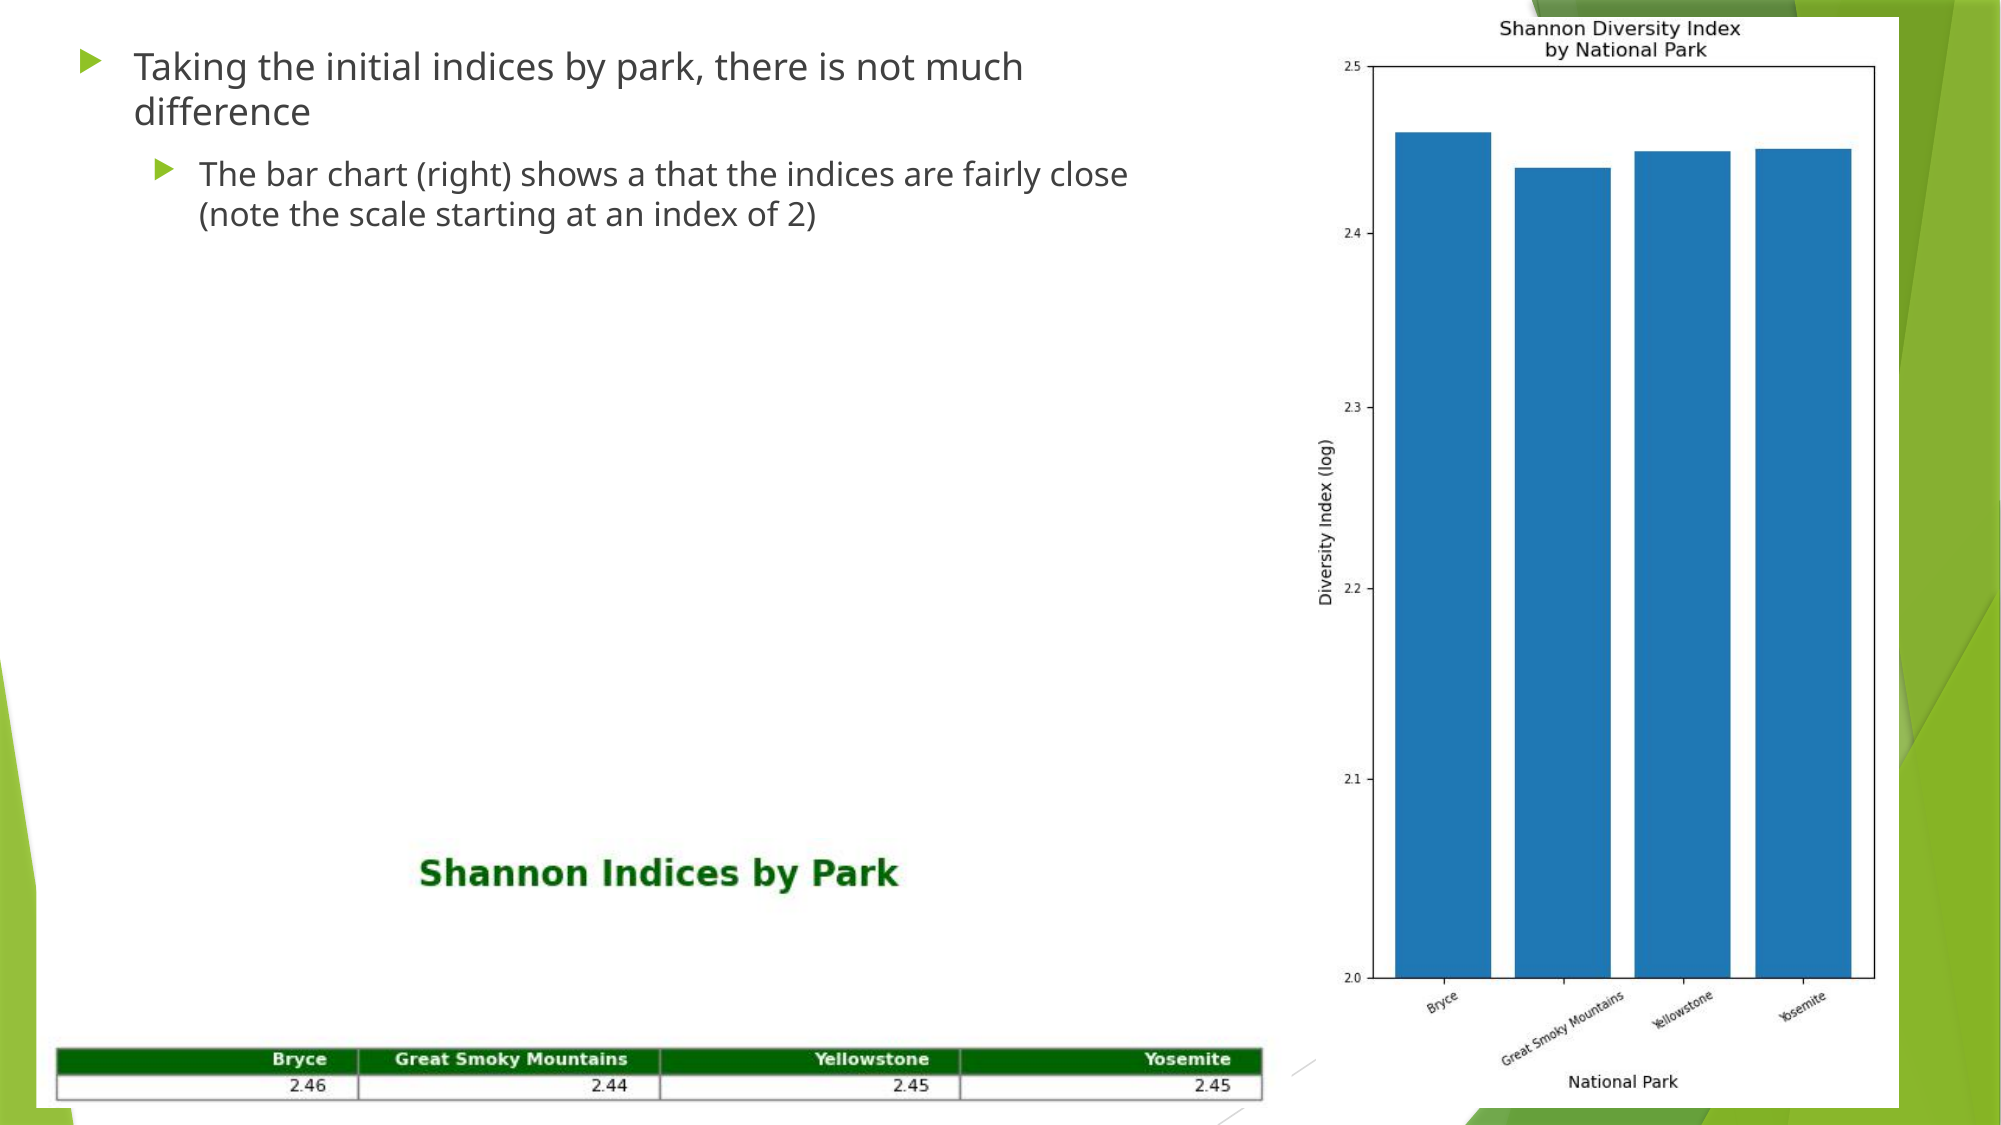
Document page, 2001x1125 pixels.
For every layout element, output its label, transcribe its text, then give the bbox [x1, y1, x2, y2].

list Taking the initial indices by park, there is not much difference The bar chart (right) shows a that the indices are fairly close (note the scale starting at an index of 2) [62, 35, 1147, 794]
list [35, 837, 1293, 1108]
picture [1315, 16, 1900, 1108]
